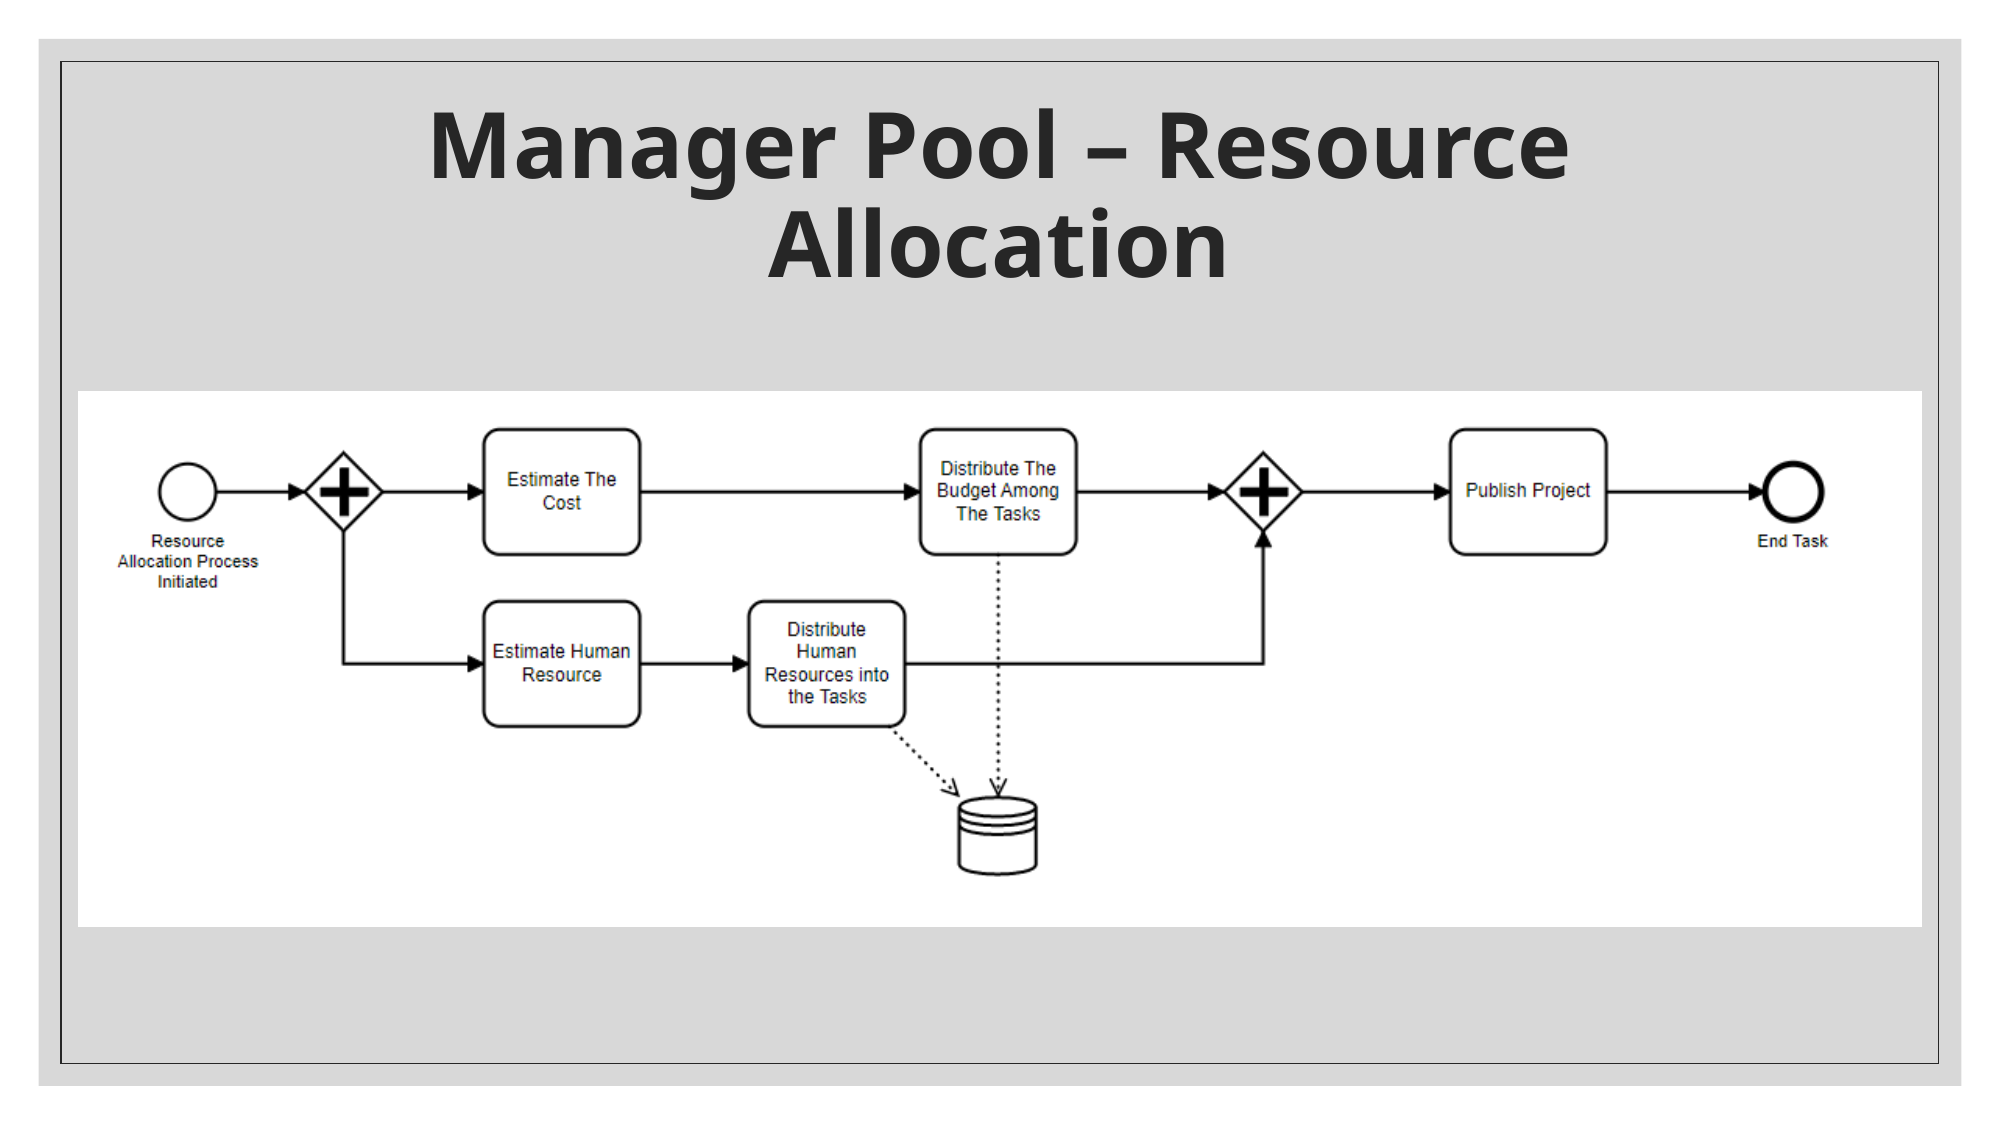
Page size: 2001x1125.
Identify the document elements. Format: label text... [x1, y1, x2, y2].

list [78, 391, 1922, 927]
title Manager Pool – Resource Allocation [174, 86, 1825, 312]
